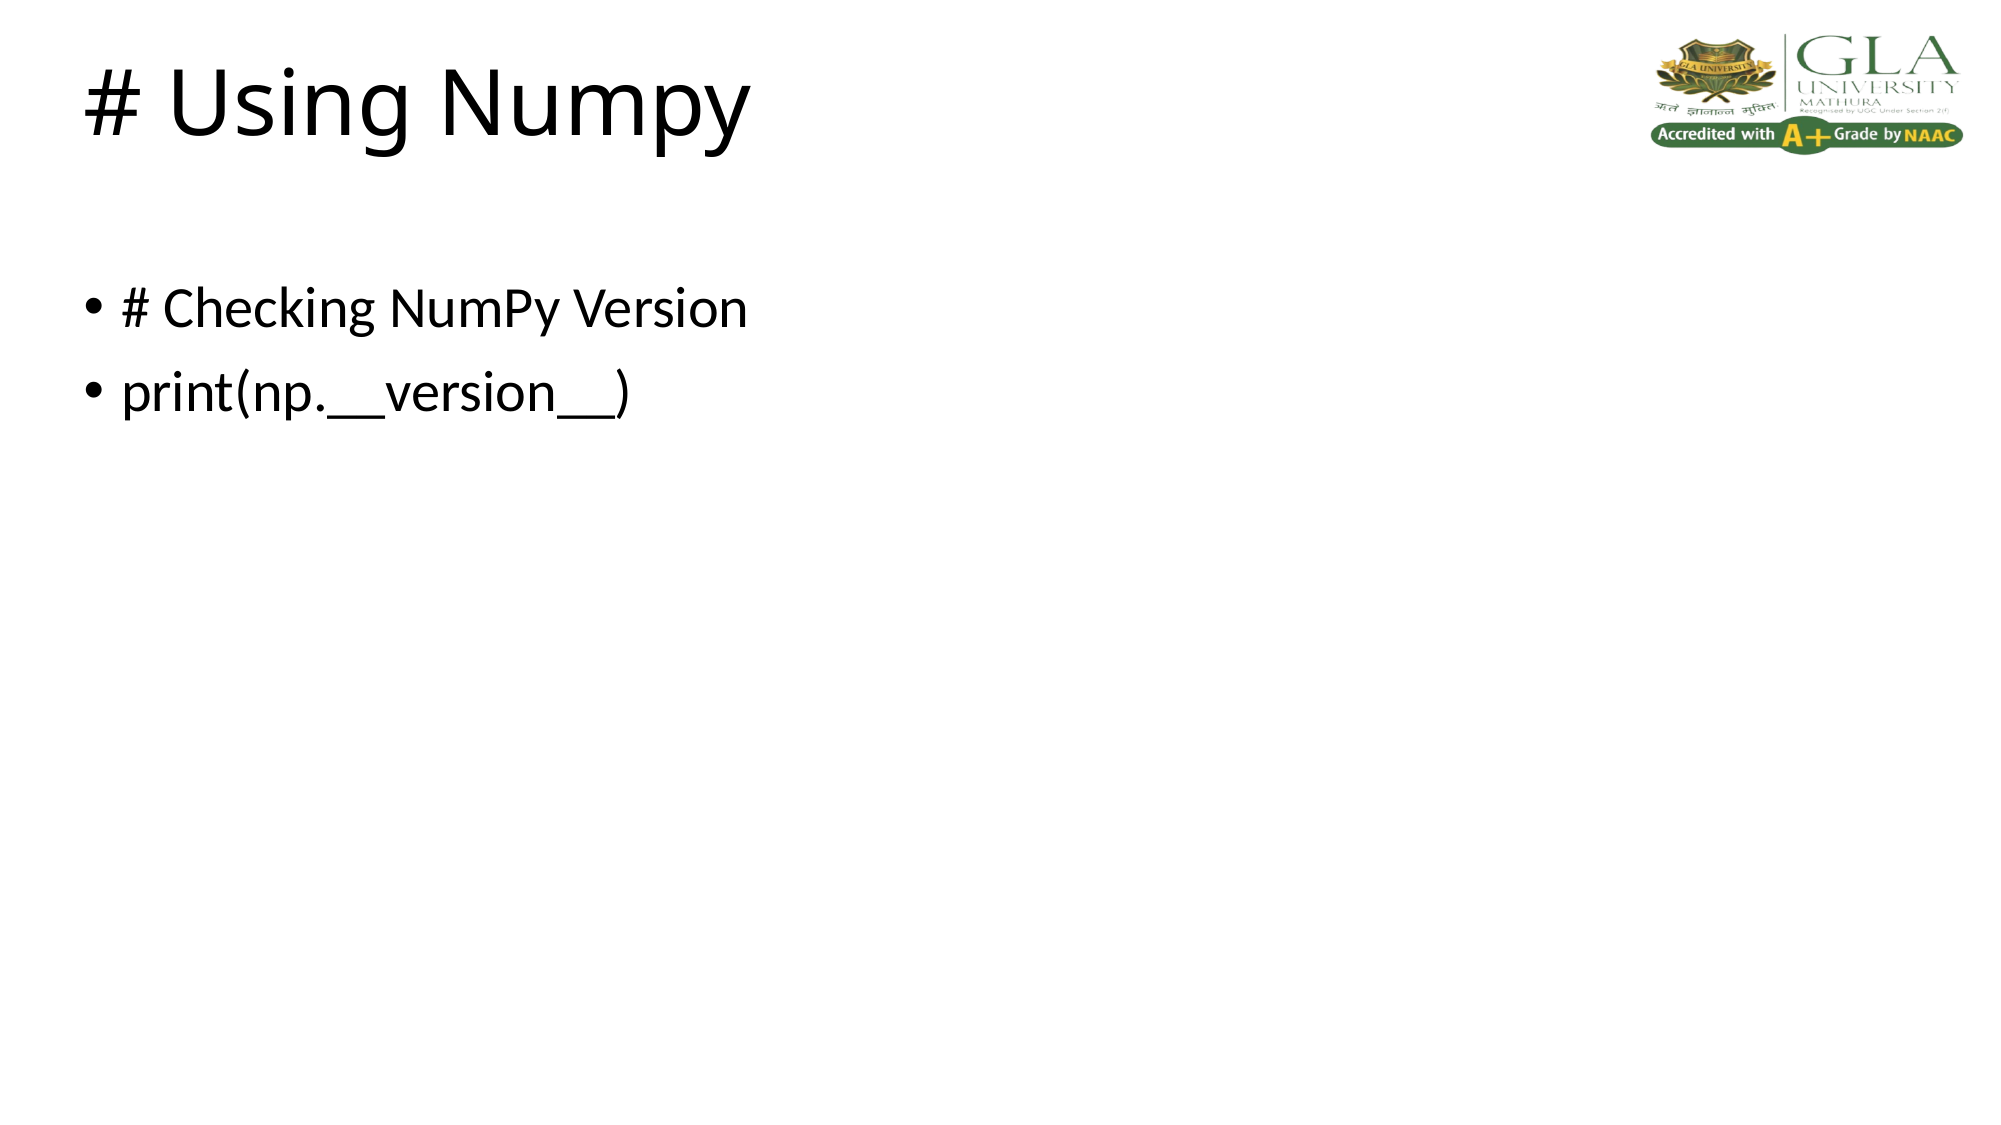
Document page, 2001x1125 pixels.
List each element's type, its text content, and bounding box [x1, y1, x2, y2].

list # Checking NumPy Version print(np.__version__) [68, 269, 1916, 984]
title # Using Numpy [68, 52, 1599, 269]
picture [1635, 0, 1983, 162]
